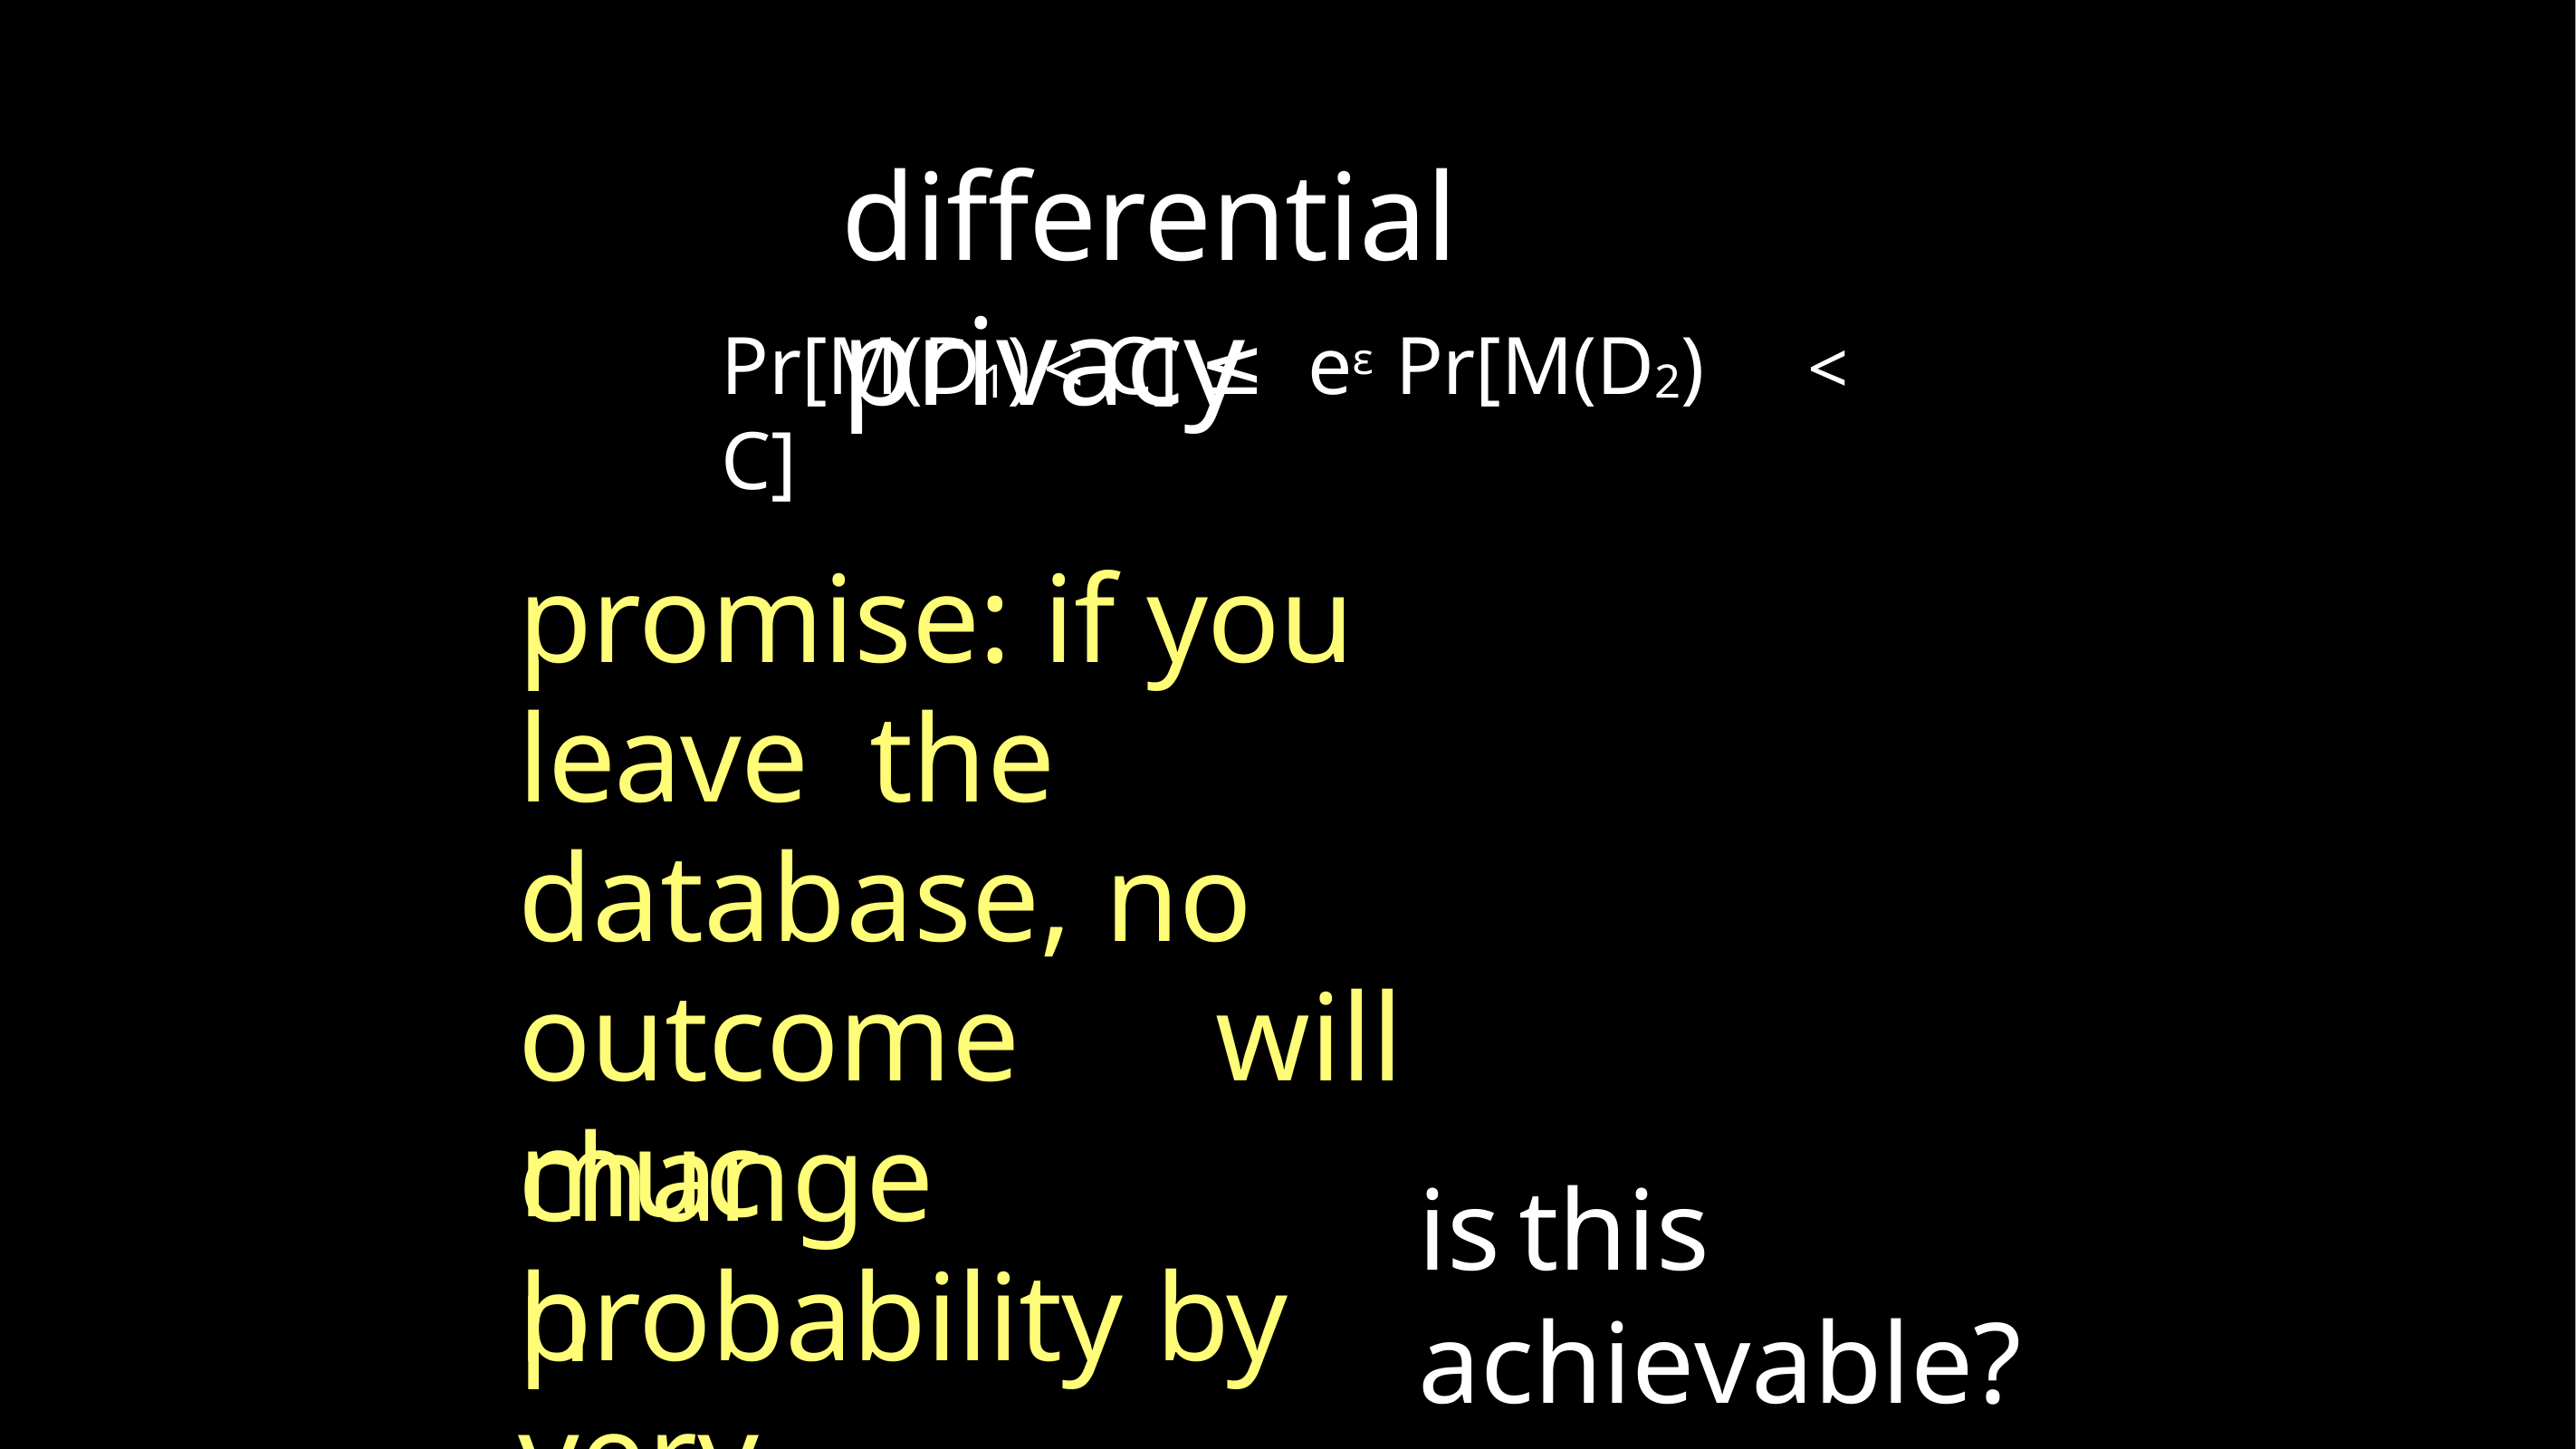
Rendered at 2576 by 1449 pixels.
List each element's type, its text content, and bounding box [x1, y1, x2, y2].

text_box Pr[M(D1) < C] ≤ eε Pr[M(D2) < C] [717, 312, 1857, 505]
text_box much [516, 1094, 786, 1387]
text_box is this achievable? [1416, 1156, 2205, 1425]
text_box promise: if you leave the database, no outcome will change probability by very [516, 535, 1526, 1449]
title differential privacy [839, 138, 1736, 312]
